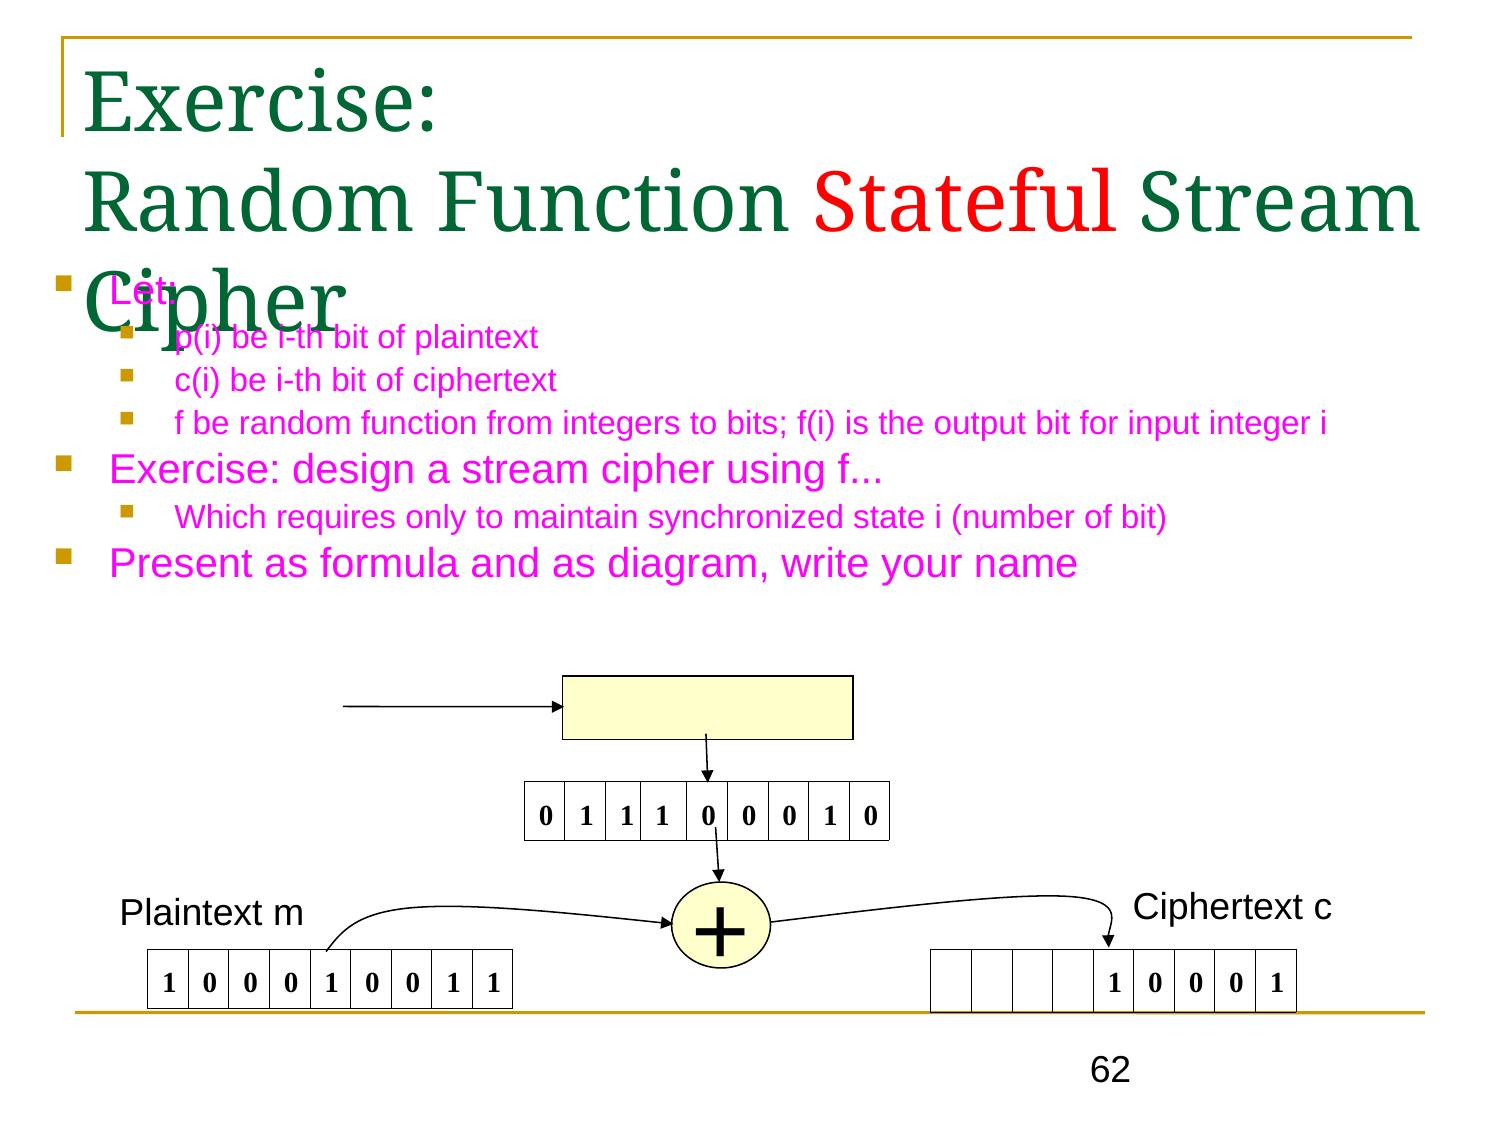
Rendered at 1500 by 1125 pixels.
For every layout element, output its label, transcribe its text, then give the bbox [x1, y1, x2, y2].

slide_number 62 [1074, 1023, 1424, 1098]
table_header [972, 950, 1012, 1012]
text_box Plaintext m [104, 880, 320, 941]
text_box [562, 676, 854, 740]
table_header 0 [687, 782, 727, 840]
table_header 0 [850, 782, 889, 840]
table_header 0 [728, 782, 768, 840]
table_header 1 [809, 782, 849, 840]
table_header 0 [1134, 950, 1174, 1012]
table_header 1 [148, 950, 188, 1008]
table_header 0 [229, 950, 269, 1008]
table_header 1 [1256, 950, 1296, 1012]
table_header 1 [1094, 950, 1133, 1012]
table_header 0 [270, 950, 310, 1008]
text_box [770, 895, 1115, 948]
text_box [712, 827, 725, 882]
table_header 1 [606, 782, 640, 840]
table_header 0 [392, 950, 431, 1008]
table_header 0 [1175, 950, 1214, 1012]
table_header 1 [432, 950, 472, 1008]
table_header 1 [473, 950, 512, 1008]
text_box [701, 733, 714, 783]
list Let: p(i) be i-th bit of plaintext c(i) be i-th bit of ciphertext f be random function from integers to bits; f(i) is the output bit for input integer i Exercise: design a stream cipher using f... Which requires only to maintain synchronized state i (number of bit) Present as formula and as diagram, write your name [38, 264, 1391, 727]
table_header 1 [641, 782, 686, 840]
table_header 1 [565, 782, 605, 840]
text_box + [671, 882, 771, 968]
table_header 1 [311, 950, 350, 1008]
text_box [342, 700, 565, 713]
table_header 0 [1215, 950, 1255, 1012]
table_header [1053, 950, 1093, 1012]
table_header 0 [769, 782, 808, 840]
title Exercise: Random Function Stateful Stream Cipher [67, 40, 1481, 169]
text_box [325, 906, 674, 952]
table_header [931, 950, 971, 1012]
table_header 0 [351, 950, 391, 1008]
table_header 0 [189, 950, 228, 1008]
text_box Ciphertext c [1117, 874, 1348, 935]
table_header 0 [525, 782, 564, 840]
table_header [1013, 950, 1052, 1012]
